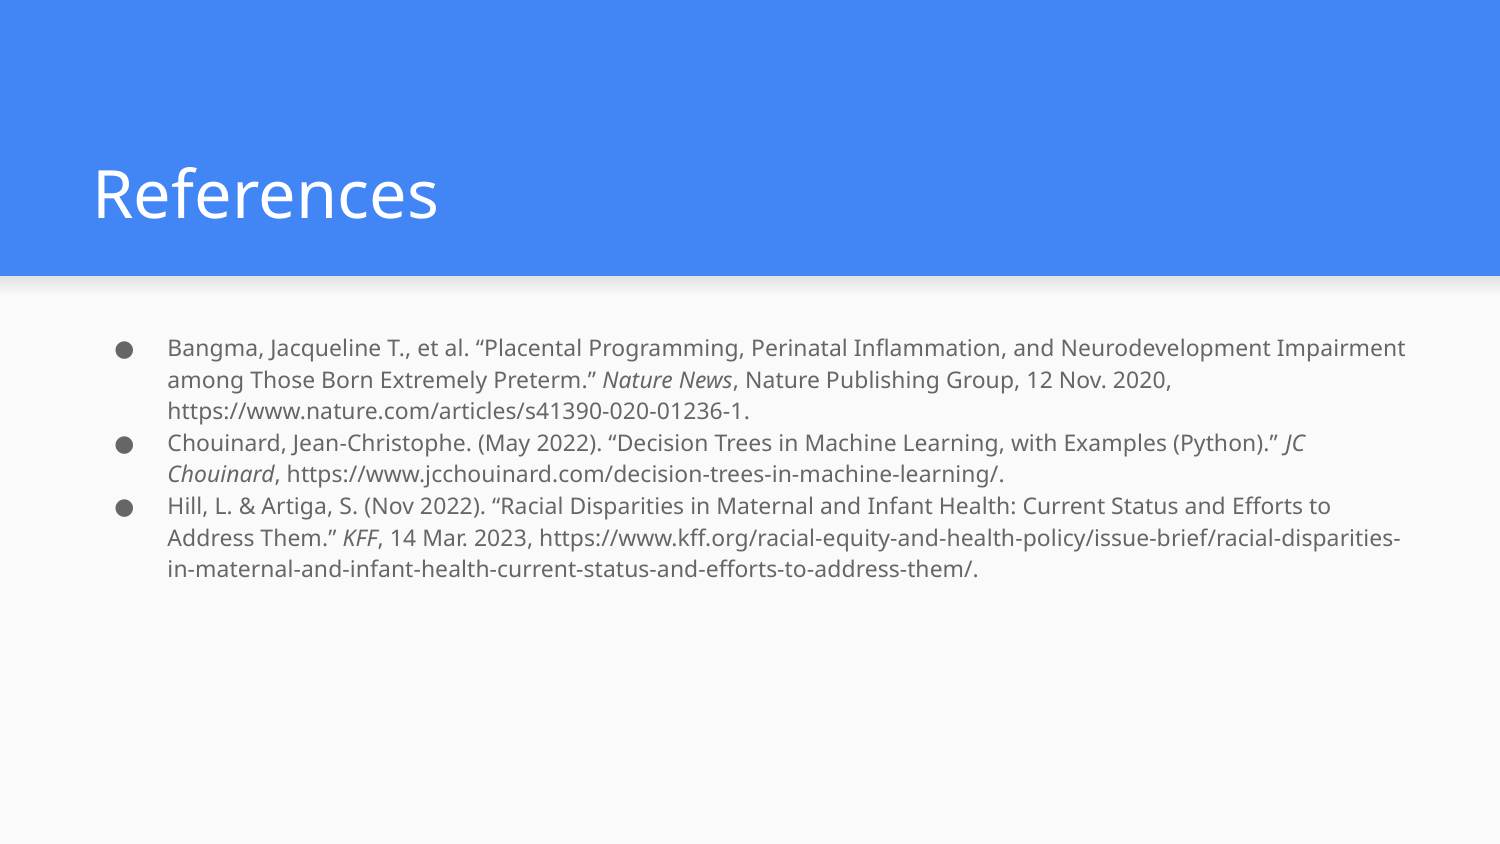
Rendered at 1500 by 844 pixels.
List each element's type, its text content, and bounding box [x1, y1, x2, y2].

title References [77, 121, 1427, 248]
list Bangma, Jacqueline T., et al. “Placental Programming, Perinatal Inflammation, and Neurodevelopment Impairment among Those Born Extremely Preterm.” Nature News, Nature Publishing Group, 12 Nov. 2020, https://www.nature.com/articles/s41390-020-01236-1. Chouinard, Jean-Christophe. (May 2022). “Decision Trees in Machine Learning, with Examples (Python).” JC Chouinard, https://www.jcchouinard.com/decision-trees-in-machine-learning/. Hill, L. & Artiga, S. (Nov 2022). “Racial Disparities in Maternal and Infant Health: Current Status and Efforts to Address Them.” KFF, 14 Mar. 2023, https://www.kff.org/racial-equity-and-health-policy/issue-brief/racial-disparities-in-maternal-and-infant-health-current-status-and-efforts-to-address-them/. [77, 314, 1427, 760]
